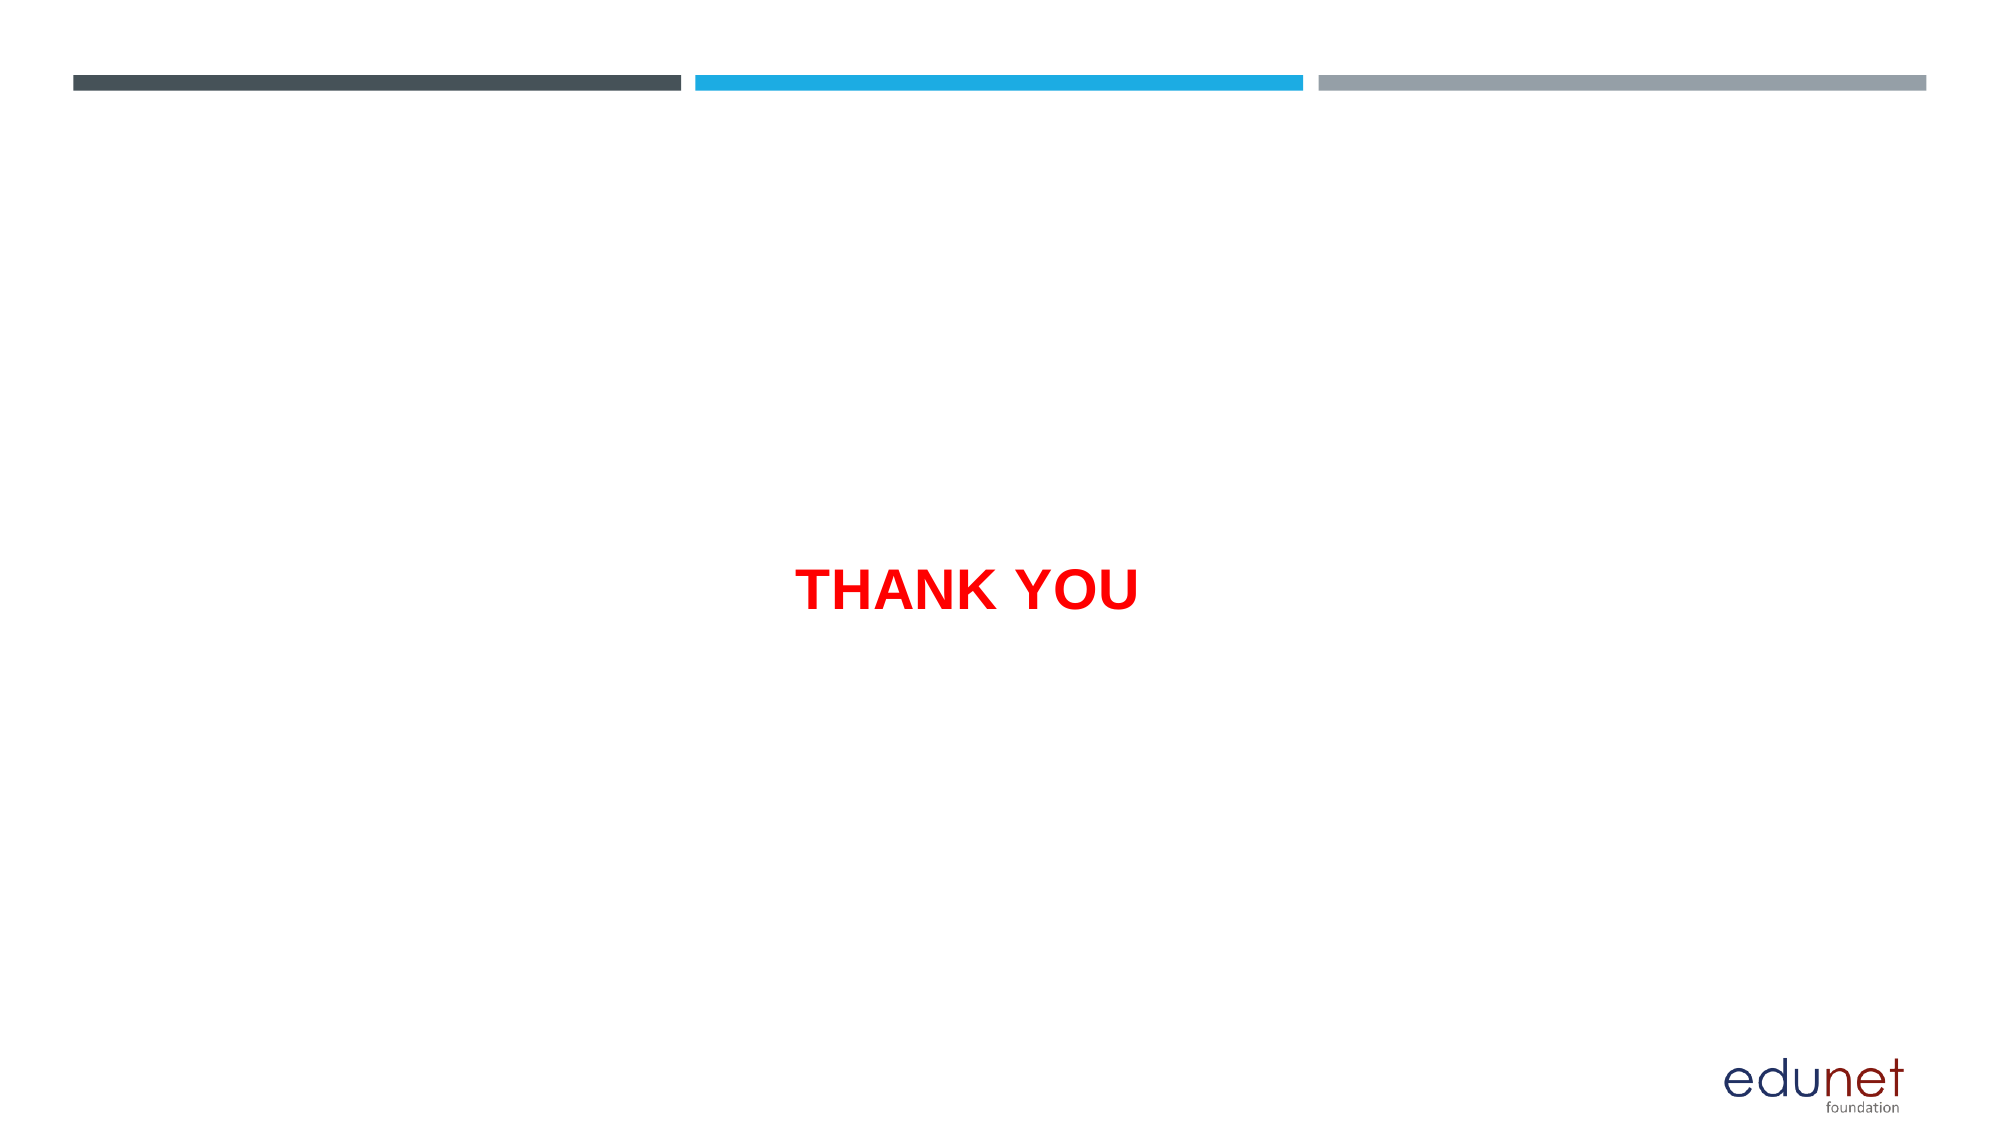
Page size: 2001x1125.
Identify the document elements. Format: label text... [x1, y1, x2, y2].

title THANK YOU [787, 549, 1200, 741]
picture [1724, 1057, 1904, 1113]
